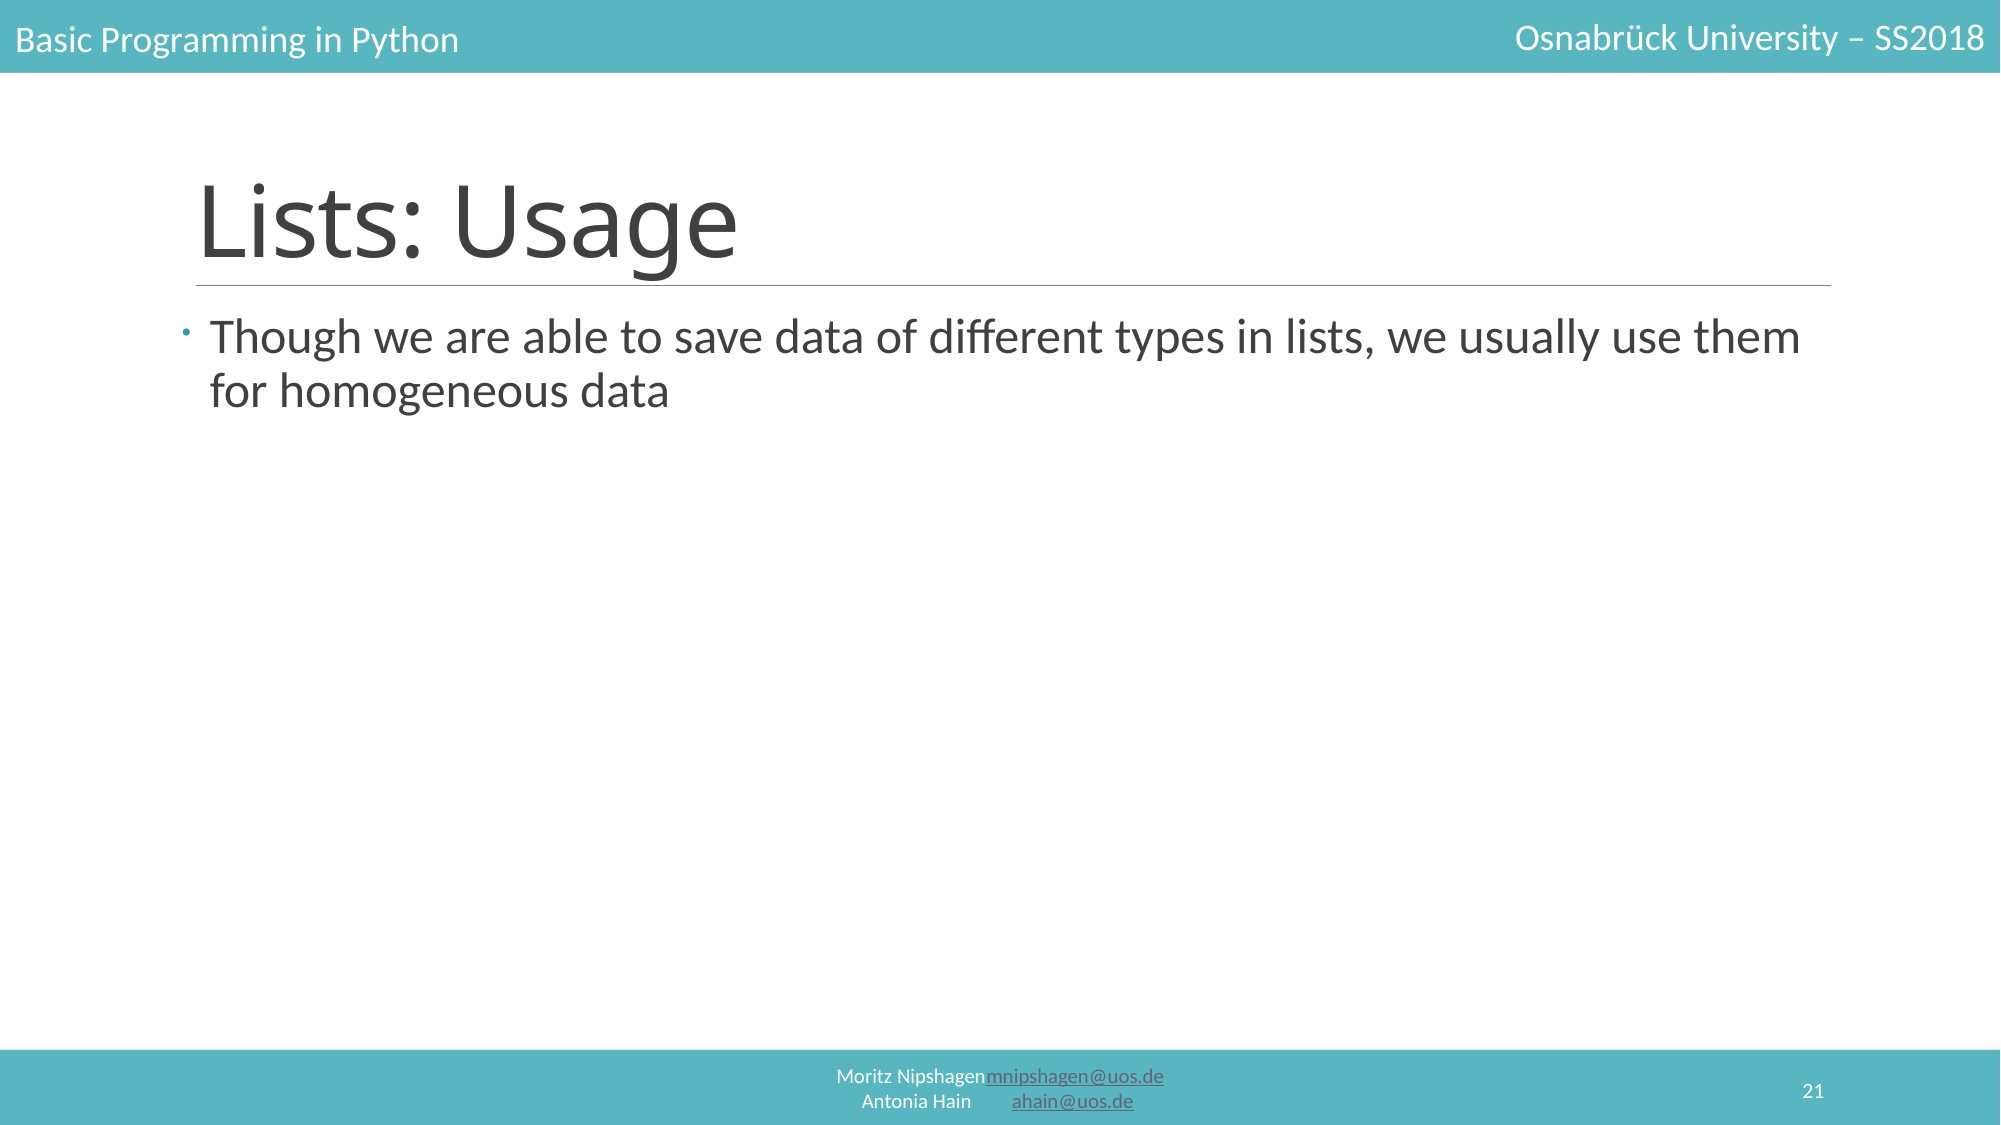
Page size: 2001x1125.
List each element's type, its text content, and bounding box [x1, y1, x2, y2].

title Lists: Usage [180, 162, 1830, 285]
slide_number 21 [1624, 1059, 1840, 1120]
list Though we are able to save data of different types in lists, we usually use them for homogeneous data [180, 302, 1830, 963]
